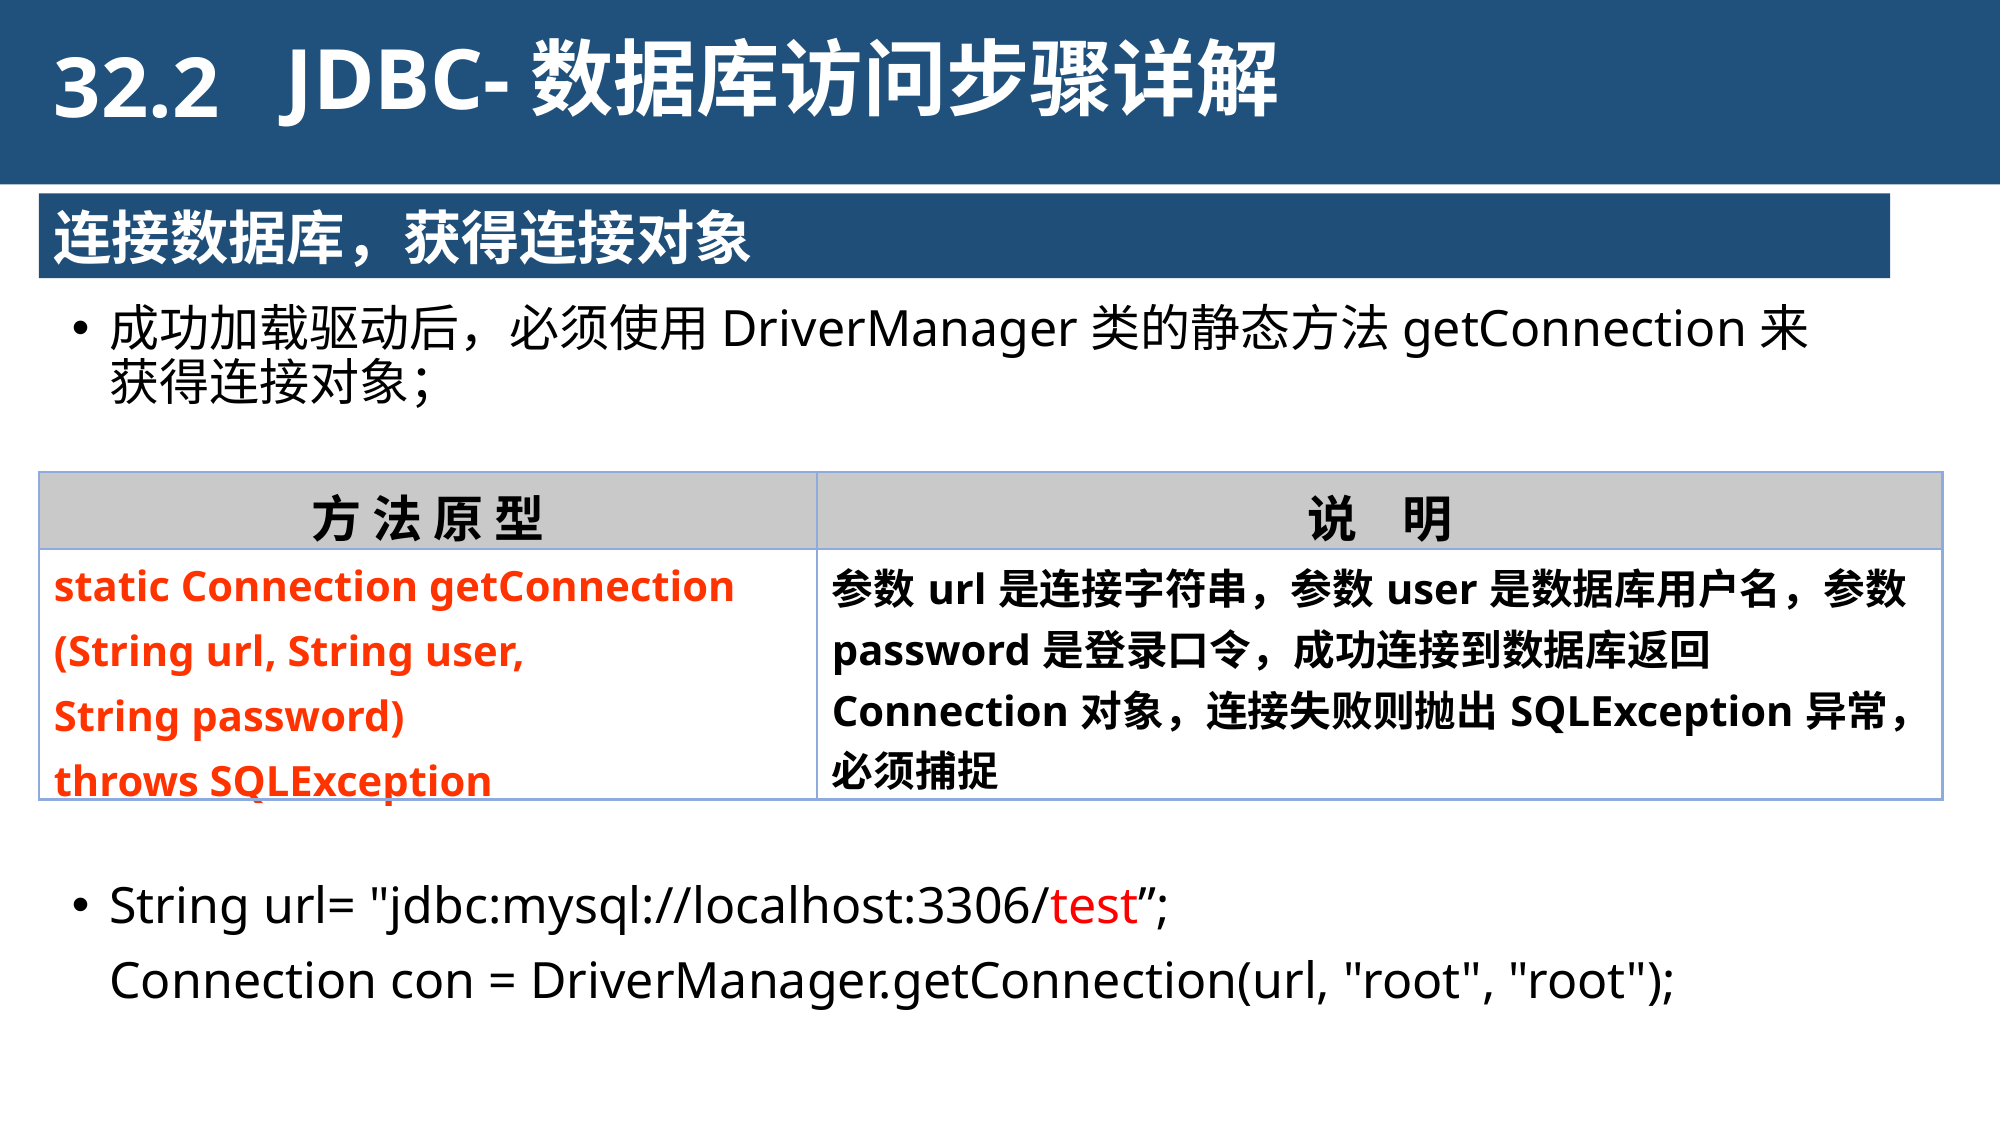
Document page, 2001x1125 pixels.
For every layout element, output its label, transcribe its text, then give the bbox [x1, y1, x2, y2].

text_box 连接数据库，获得连接对象 [38, 193, 1891, 279]
table_header 方 法 原 型 [40, 473, 816, 548]
list 32.2 [38, 28, 244, 166]
text_box 成功加载驱动后，必须使用DriverManager类的静态方法getConnection来获得连接对象； String url= "jdbc:mysql://localhost:3306/test”; Connection con = DriverManager.getConnection(url, "root", "root"); [57, 801, 1866, 1053]
list JDBC-数据库访问步骤详解 [270, 29, 1782, 112]
table_cell static Connection getConnection (String url, String user, String password) throws SQLException [40, 550, 816, 798]
table_cell 参数url是连接字符串，参数user是数据库用户名，参数password是登录口令，成功连接到数据库返回Connection对象，连接失败则抛出SQLException异常，必须捕捉 [818, 550, 1941, 798]
table_header 说 明 [818, 473, 1941, 548]
text_box 成功加载驱动后，必须使用DriverManager类的静态方法getConnection来获得连接对象； String url= "jdbc:mysql://localhost:3306/test”; Connection con = DriverManager.getConnection(url, "root", "root"); [57, 295, 1866, 471]
